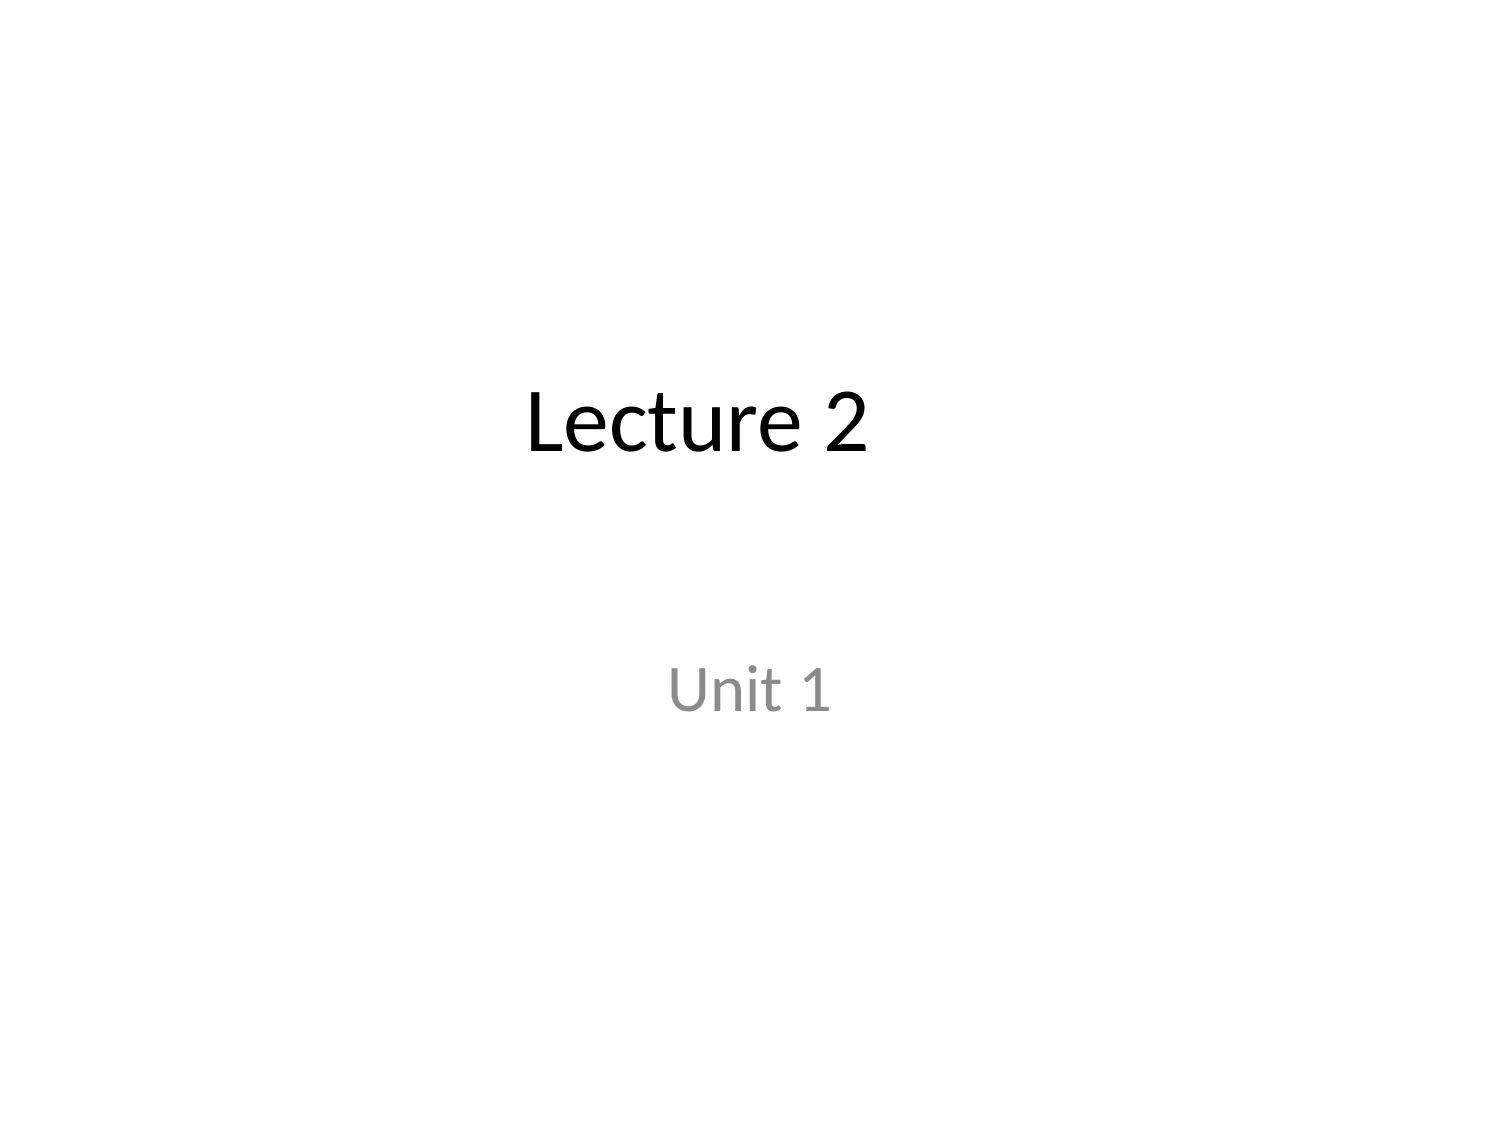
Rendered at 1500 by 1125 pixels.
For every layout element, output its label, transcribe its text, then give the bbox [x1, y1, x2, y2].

title Lecture 2 [112, 349, 1388, 591]
subtitle Unit 1 [225, 637, 1275, 925]
